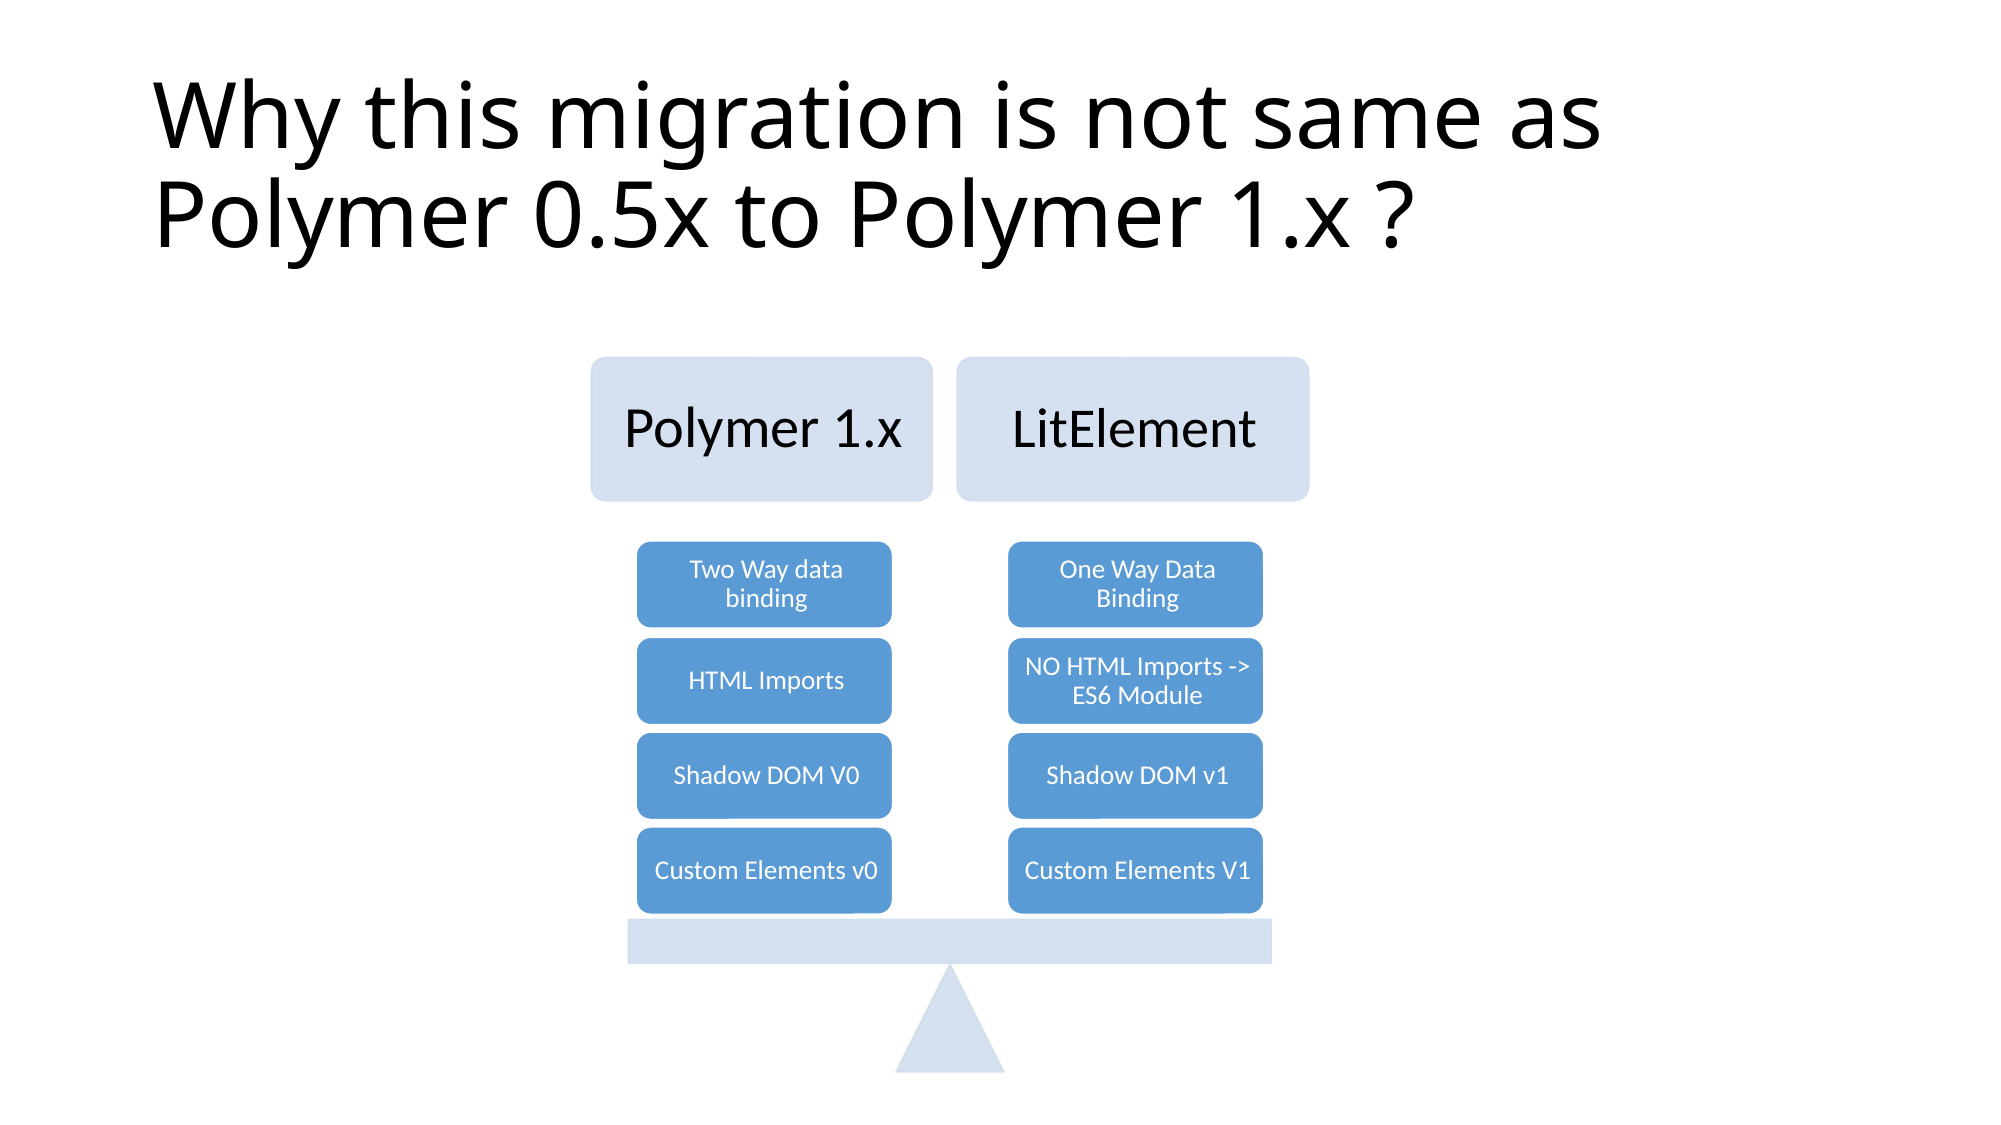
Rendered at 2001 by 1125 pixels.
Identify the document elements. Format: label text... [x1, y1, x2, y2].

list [87, 357, 1813, 1072]
title Why this migration is not same as Polymer 0.5x to Polymer 1.x ? [137, 59, 1863, 278]
